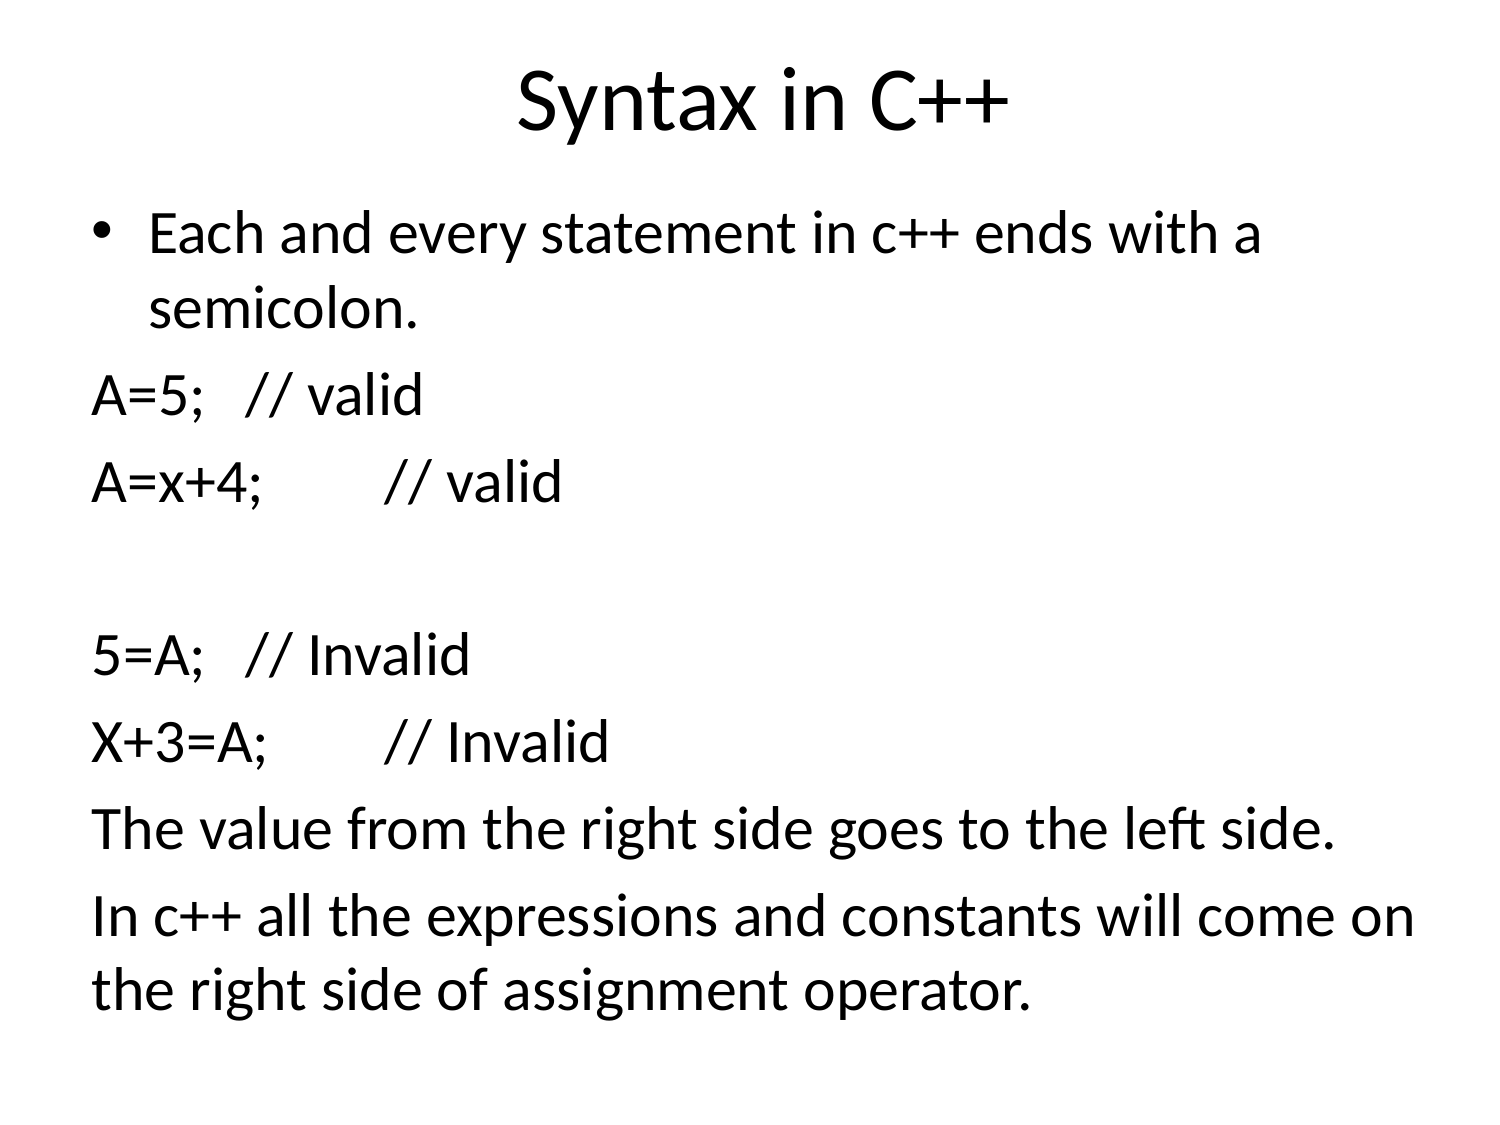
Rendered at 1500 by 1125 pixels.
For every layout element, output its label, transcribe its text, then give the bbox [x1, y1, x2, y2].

list Each and every statement in c++ ends with a semicolon. A=5; // valid A=x+4; // valid 5=A; // Invalid X+3=A; // Invalid The value from the right side goes to the left side. In c++ all the expressions and constants will come on the right side of assignment operator. [76, 184, 1471, 1035]
title Syntax in C++ [88, 0, 1439, 184]
